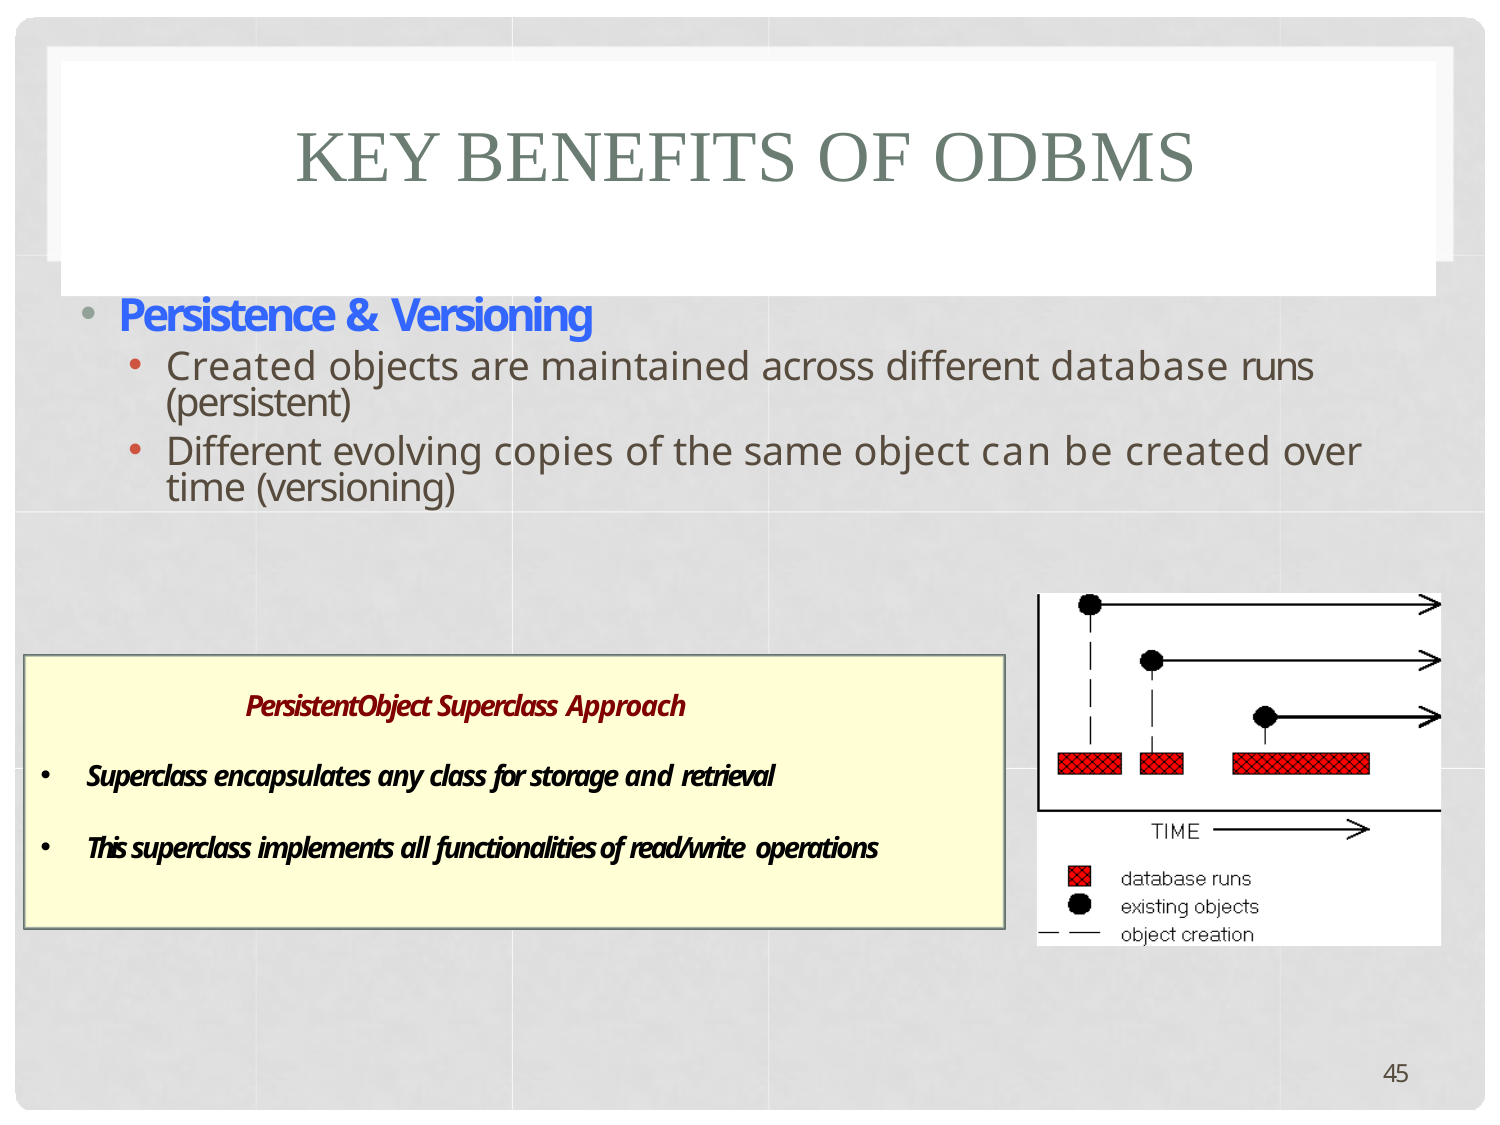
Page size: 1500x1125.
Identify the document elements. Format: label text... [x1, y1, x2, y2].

title KEY BENEFITS OF ODBMS [61, 61, 1436, 297]
text_box PersistentObject Superclass Approach Superclass encapsulates any class for storage and retrieval This superclass implements all functionalities of read/write operations [38, 684, 925, 865]
text_box [1036, 593, 1442, 946]
slide_number 45 [1378, 1055, 1415, 1125]
text_box Persistence & Versioning Created objects are maintained across different database runs (persistent) Different evolving copies of the same object can be created over time (versioning) [78, 283, 1435, 509]
text_box [15, 16, 1485, 1110]
text_box [44, 44, 1456, 264]
text_box [21, 652, 1007, 931]
